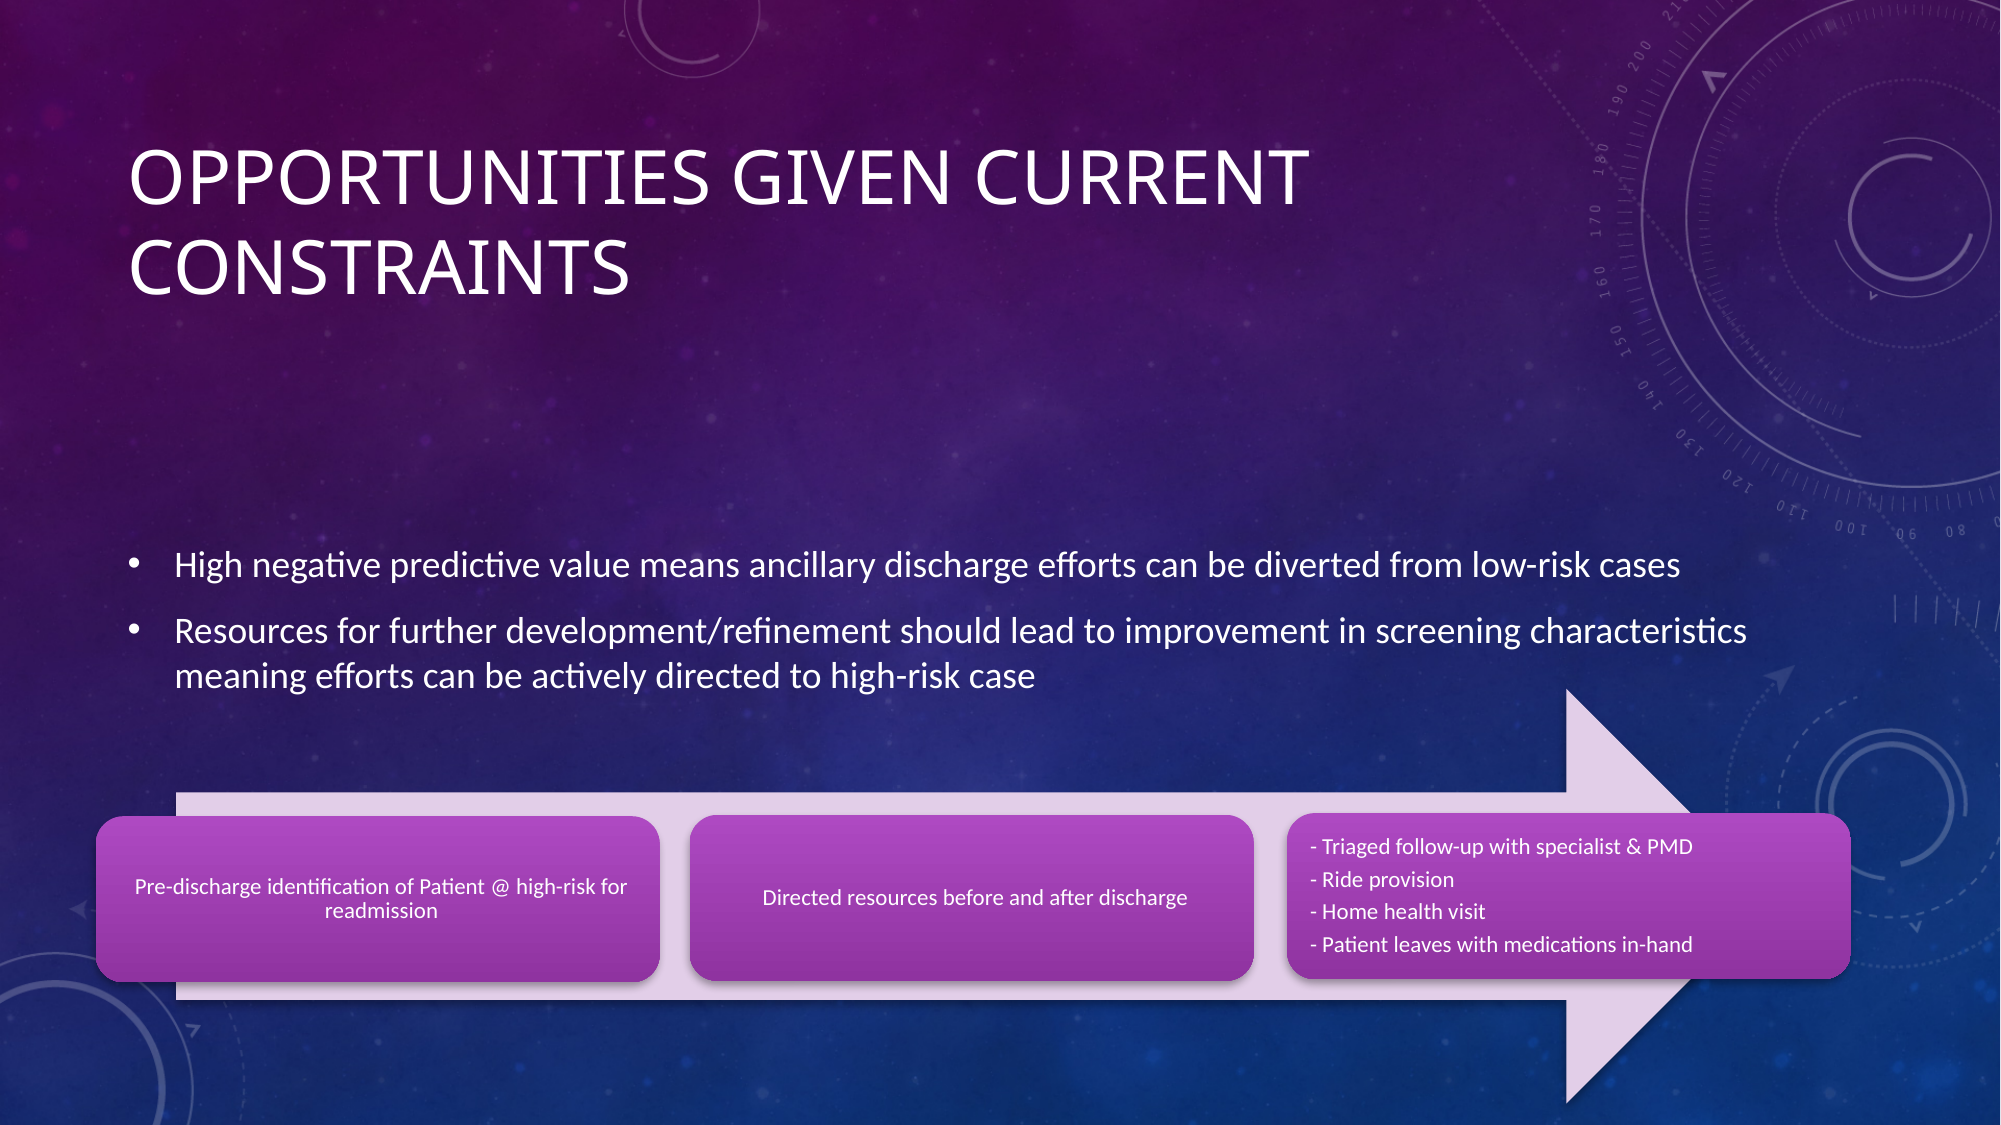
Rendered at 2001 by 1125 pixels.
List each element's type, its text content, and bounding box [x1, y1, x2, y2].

title Opportunities given current constraints [112, 99, 1775, 339]
picture [0, 0, 2001, 1125]
list High negative predictive value means ancillary discharge efforts can be diverted from low-risk cases Resources for further development/refinement should lead to improvement in screening characteristics meaning efforts can be actively directed to high-risk case [112, 351, 1775, 688]
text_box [34, 688, 1915, 1104]
